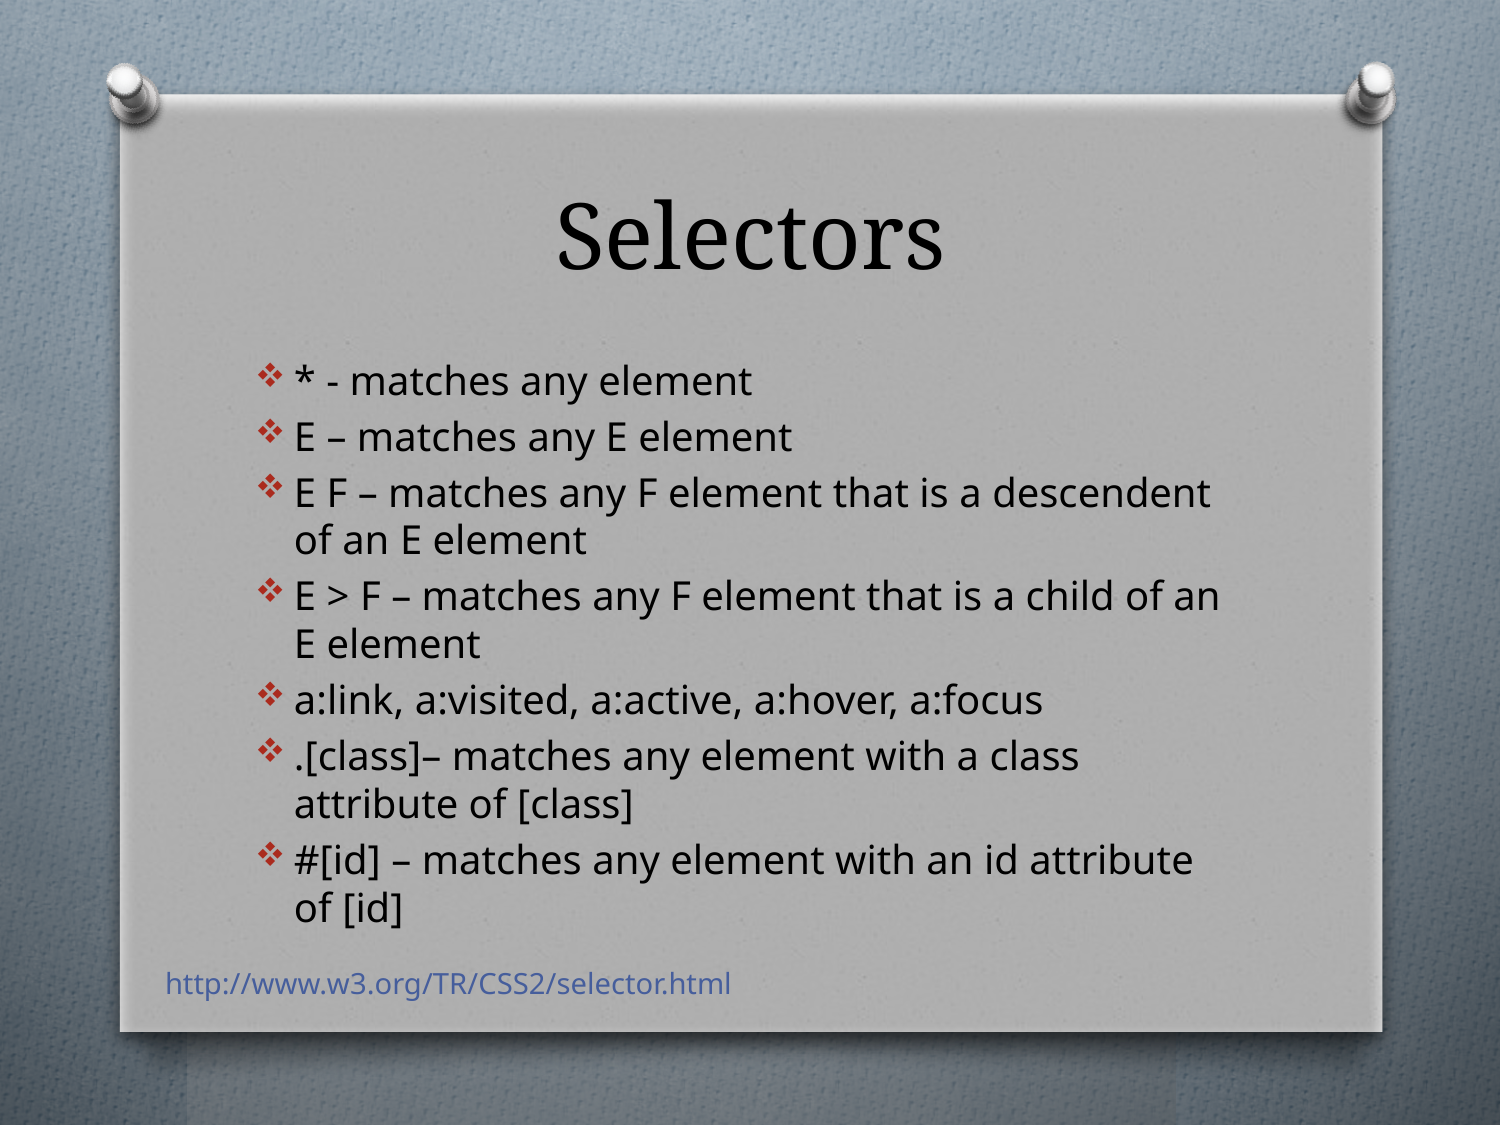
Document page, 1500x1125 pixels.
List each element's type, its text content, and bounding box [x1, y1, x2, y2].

picture [1317, 35, 1439, 156]
footer http://www.w3.org/TR/CSS2/selector.html [150, 952, 1059, 1013]
picture [75, 29, 198, 153]
list * - matches any element E – matches any E element E F – matches any F element that is a descendent of an E element E > F – matches any F element that is a child of an E element a:link, a:visited, a:active, a:hover, a:focus .[class]– matches any element with a class attribute of [class] #[id] – matches any element with an id attribute of [id] [240, 347, 1257, 939]
title Selectors [179, 134, 1323, 332]
